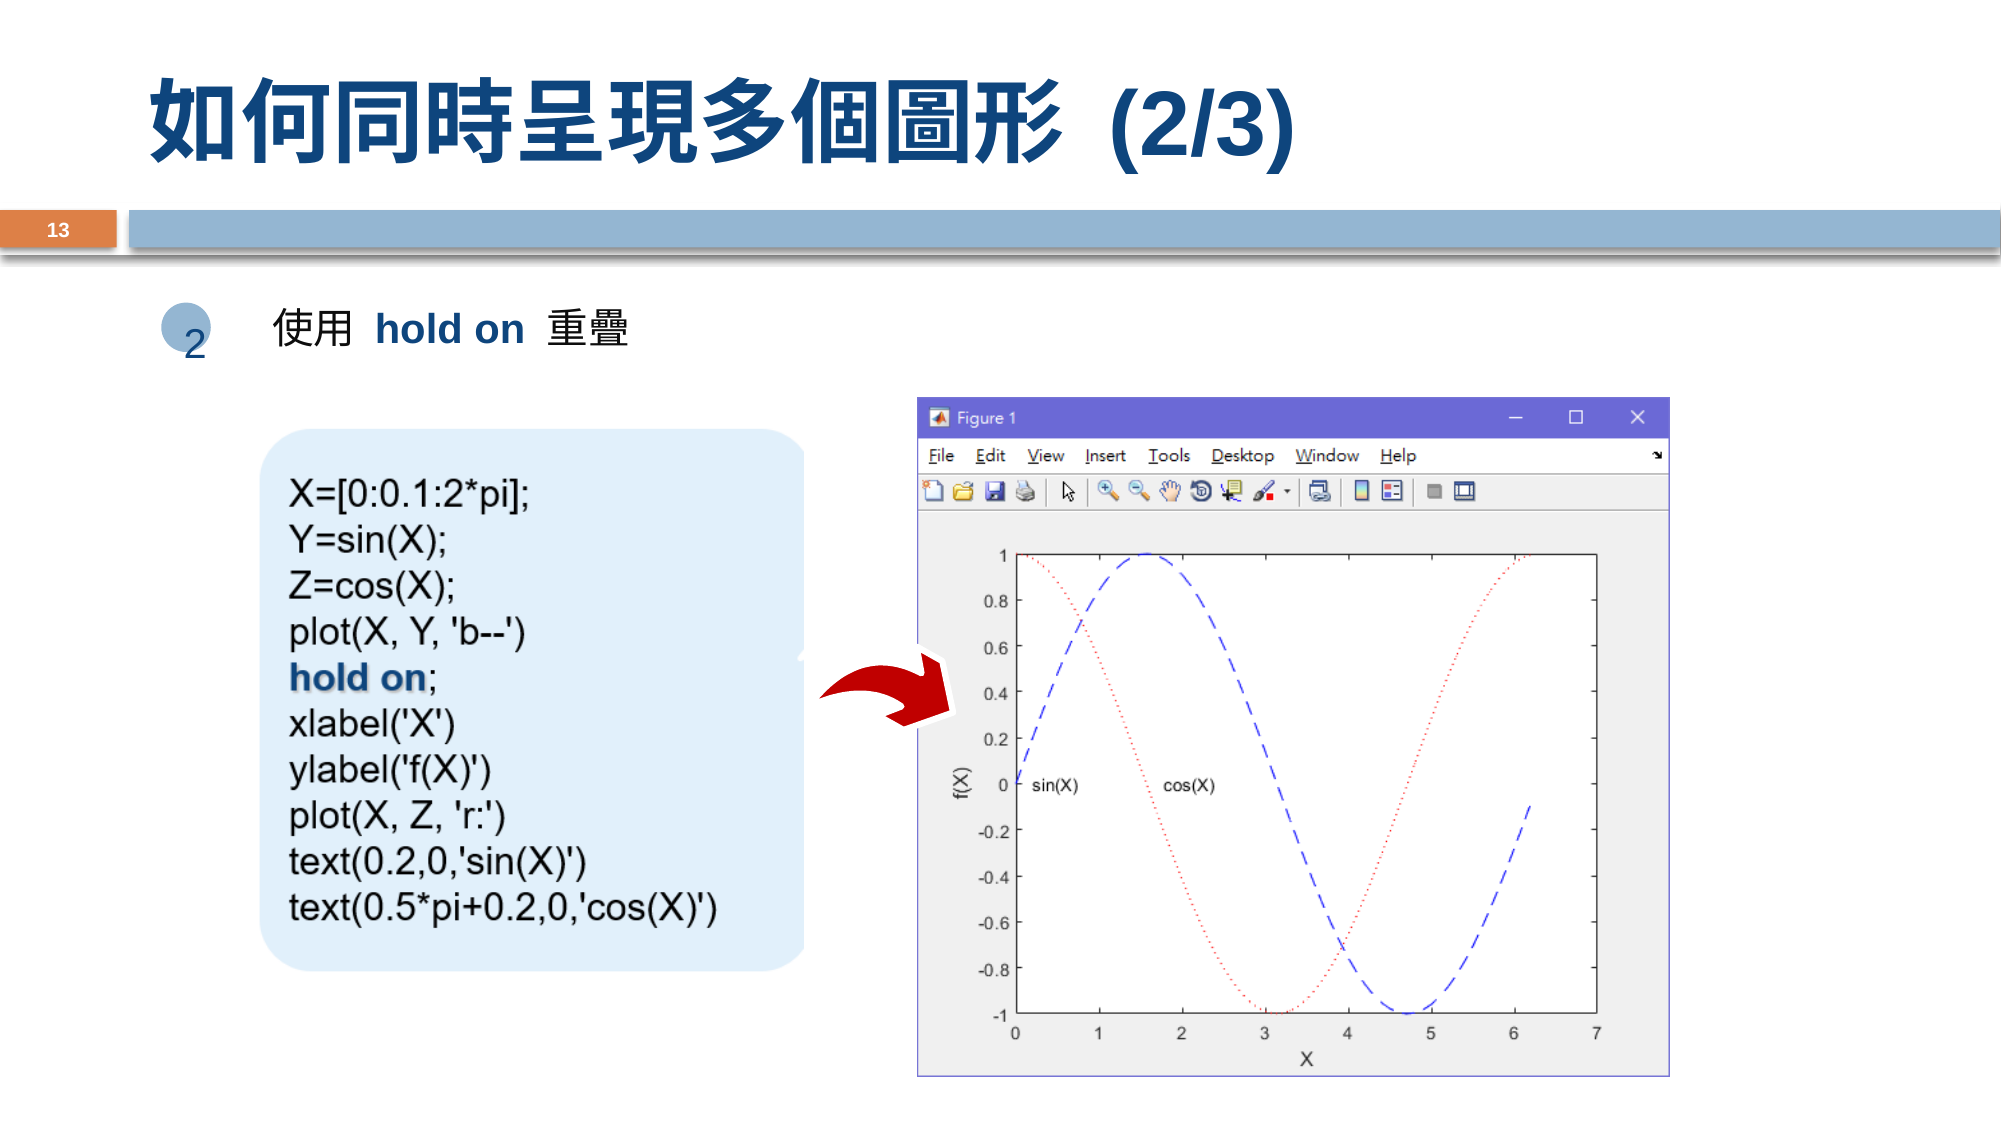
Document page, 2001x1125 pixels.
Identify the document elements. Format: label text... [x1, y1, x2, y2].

picture [916, 397, 1671, 1077]
text_box 2 [161, 302, 211, 352]
text_box [808, 662, 910, 730]
title 如何同時呈現多個圖形 (2/3) [133, 37, 1918, 200]
slide_number 13 [0, 208, 117, 249]
picture [247, 415, 804, 975]
text_box 使用 hold on 重疊 [272, 301, 1839, 352]
